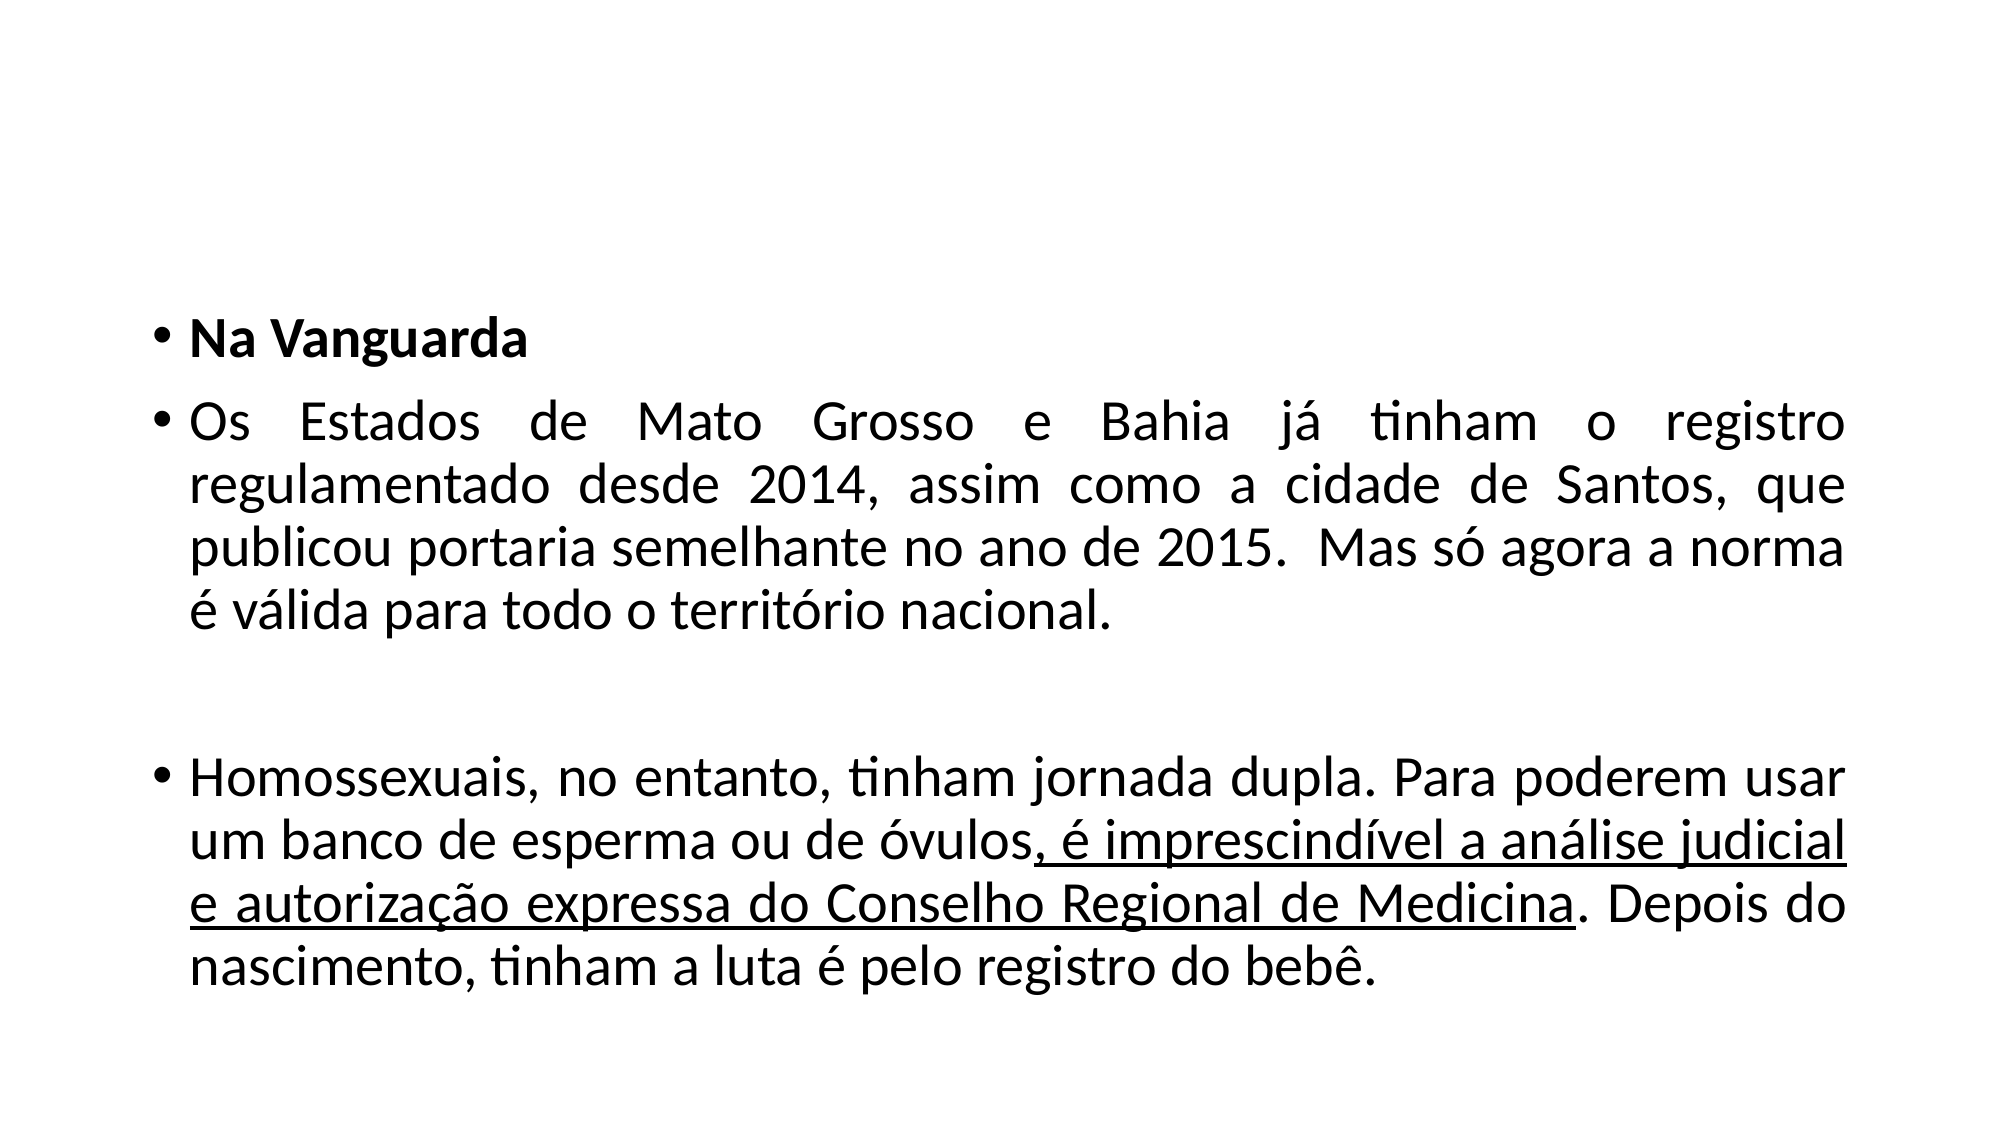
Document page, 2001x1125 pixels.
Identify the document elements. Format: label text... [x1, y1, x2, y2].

list Na Vanguarda Os Estados de Mato Grosso e Bahia já tinham o registro regulamentado desde 2014, assim como a cidade de Santos, que publicou portaria semelhante no ano de 2015. Mas só agora a norma é válida para todo o território nacional. Homossexuais, no entanto, tinham jornada dupla. Para poderem usar um banco de esperma ou de óvulos, é imprescindível a análise judicial e autorização expressa do Conselho Regional de Medicina. Depois do nascimento, tinham a luta é pelo registro do bebê. [137, 299, 1863, 1014]
